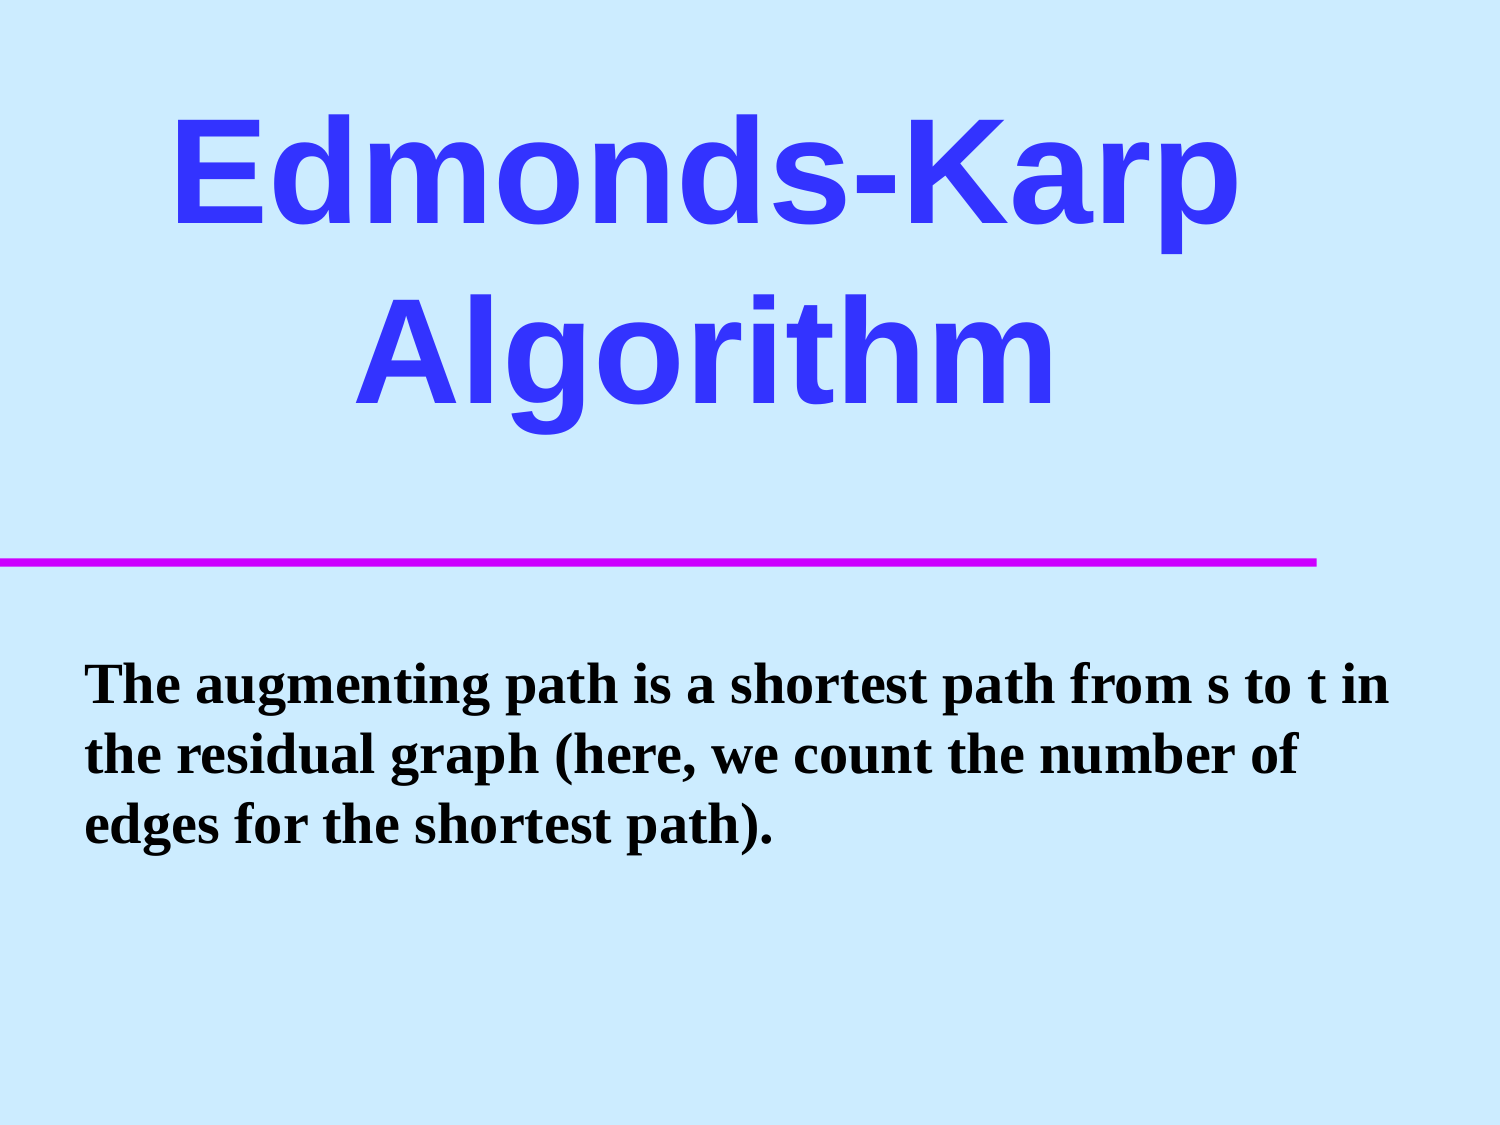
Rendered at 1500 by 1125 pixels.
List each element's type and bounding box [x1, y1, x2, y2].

title [68, 254, 1344, 442]
subtitle [68, 637, 1409, 925]
